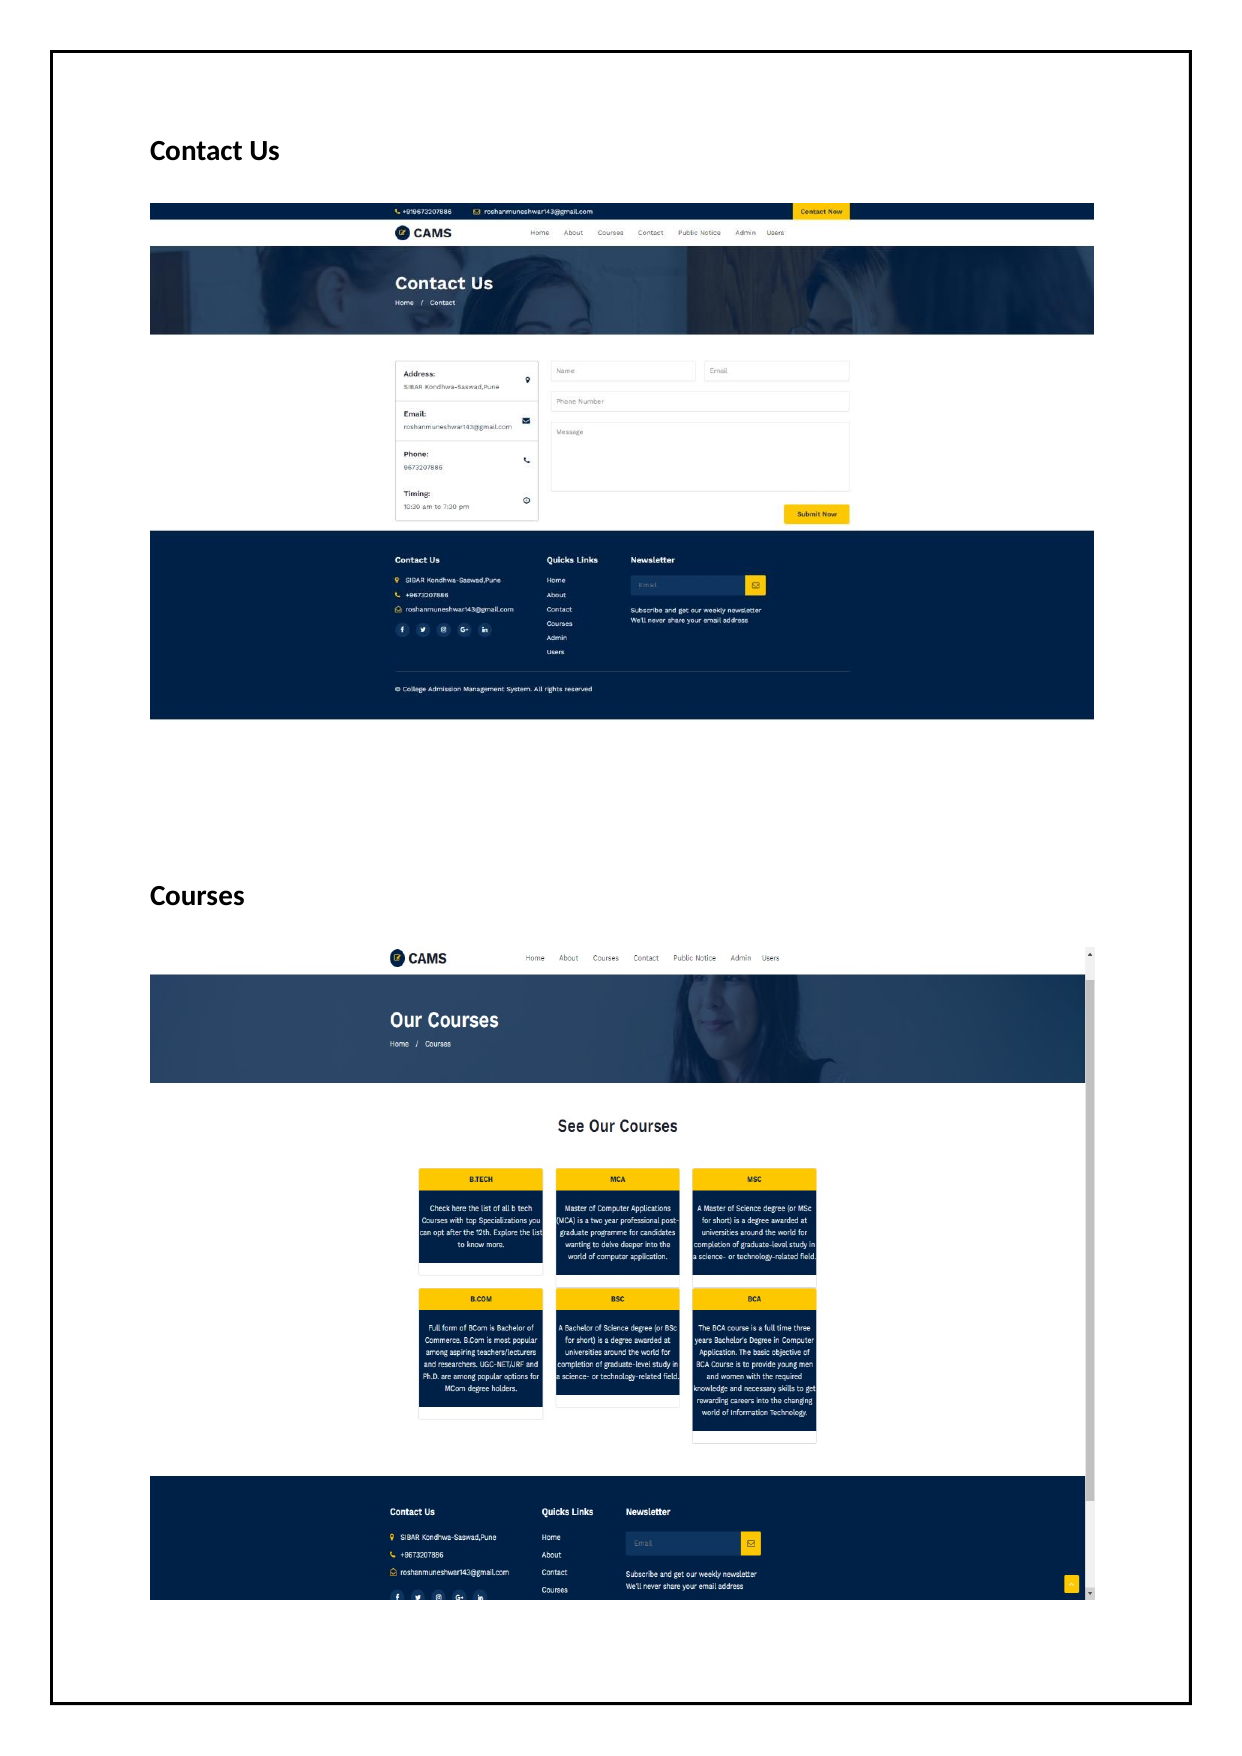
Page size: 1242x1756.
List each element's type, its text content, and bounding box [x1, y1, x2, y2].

text_box [50, 50, 1192, 1706]
picture [149, 947, 1096, 1600]
text_box Contact Us [147, 129, 283, 167]
text_box Courses [147, 873, 248, 911]
picture [149, 203, 1094, 721]
